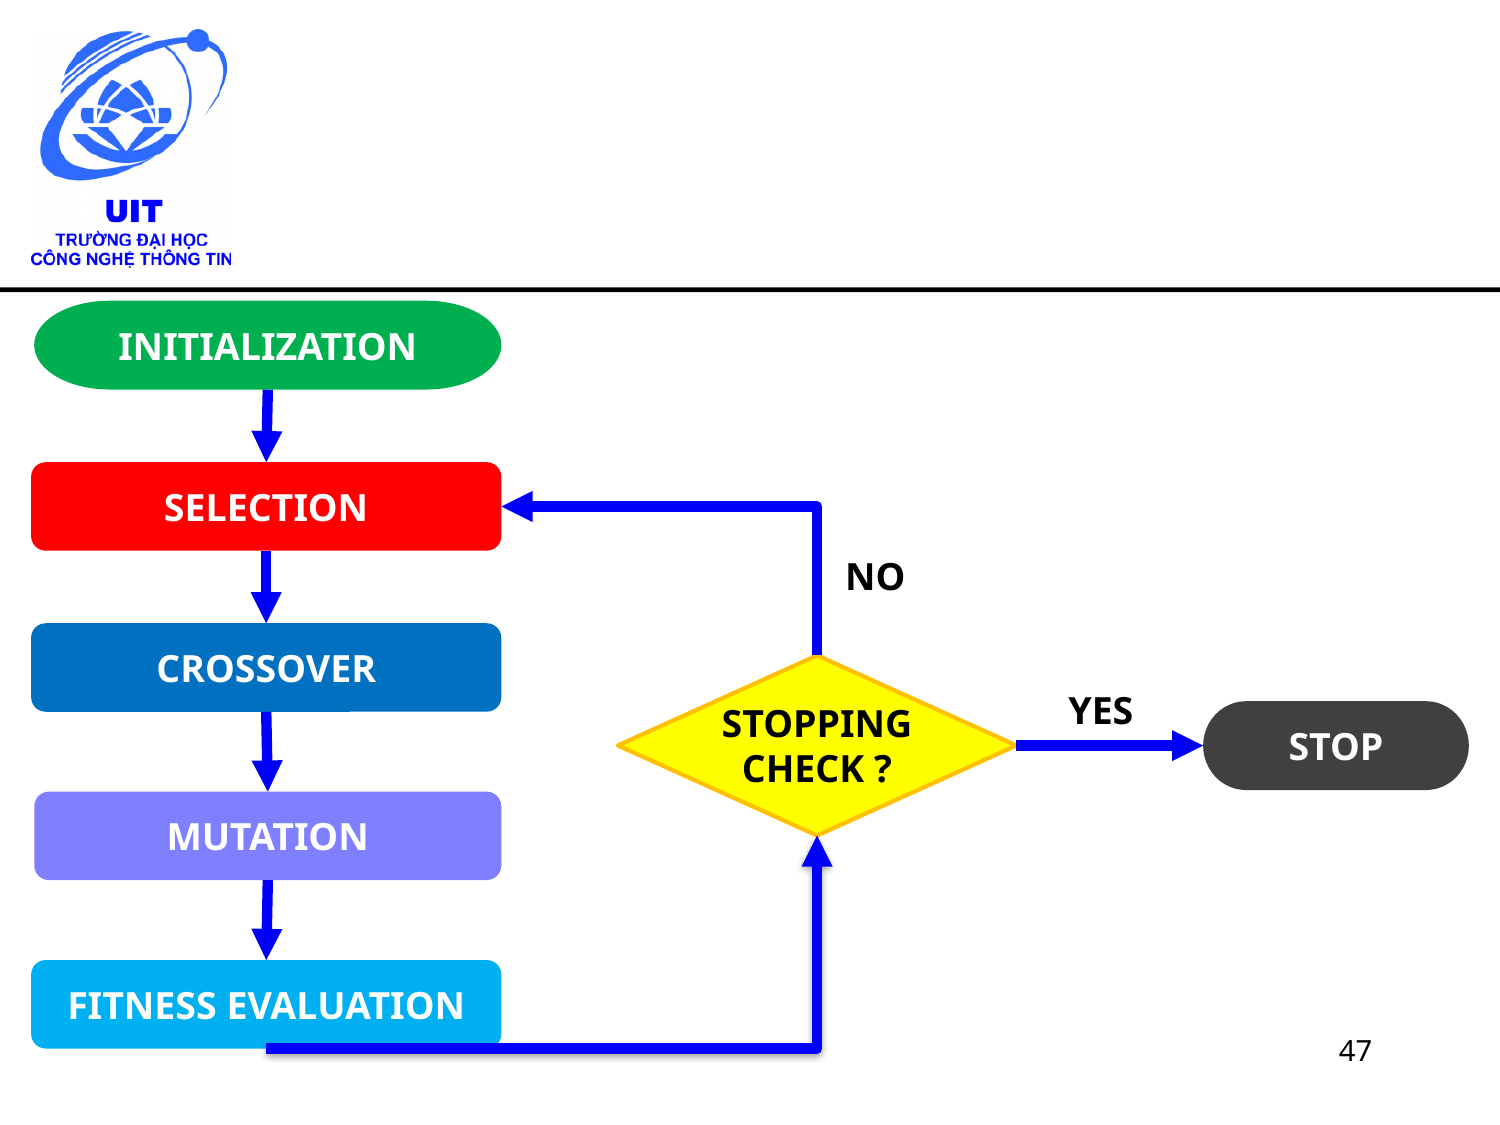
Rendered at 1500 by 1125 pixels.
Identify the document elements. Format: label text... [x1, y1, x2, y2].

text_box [265, 389, 269, 463]
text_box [265, 711, 269, 792]
text_box YES [1053, 679, 1149, 739]
text_box FITNESS EVALUATION [28, 957, 430, 1051]
text_box STOPPING CHECK ? [654, 655, 1016, 837]
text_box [584, 422, 734, 739]
text_box INITIALIZATION [32, 298, 504, 392]
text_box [265, 879, 269, 961]
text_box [435, 666, 649, 1125]
picture [31, 29, 231, 268]
text_box MUTATION [32, 789, 430, 883]
slide_number 47 [1074, 1024, 1388, 1101]
text_box CROSSOVER [28, 621, 504, 714]
text_box NO [830, 545, 921, 606]
text_box SELECTION [28, 460, 504, 553]
text_box STOP [1201, 699, 1471, 793]
